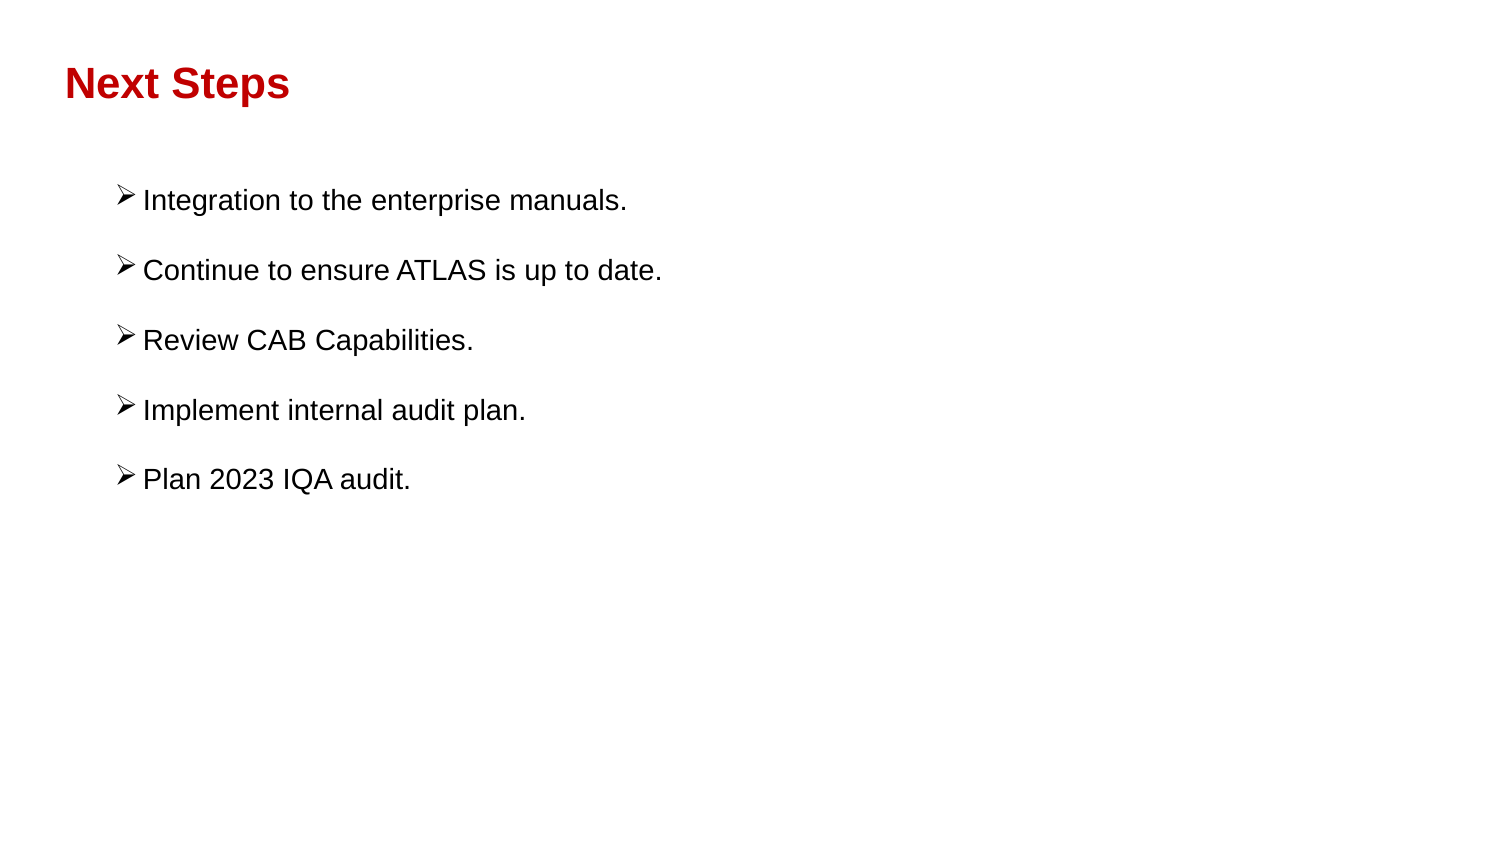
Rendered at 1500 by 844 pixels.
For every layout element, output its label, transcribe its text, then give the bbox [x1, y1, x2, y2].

text_box Integration to the enterprise manuals. Continue to ensure ATLAS is up to date. Review CAB Capabilities. Implement internal audit plan. Plan 2023 IQA audit. [99, 173, 1500, 609]
text_box Next Steps [50, 46, 1124, 146]
